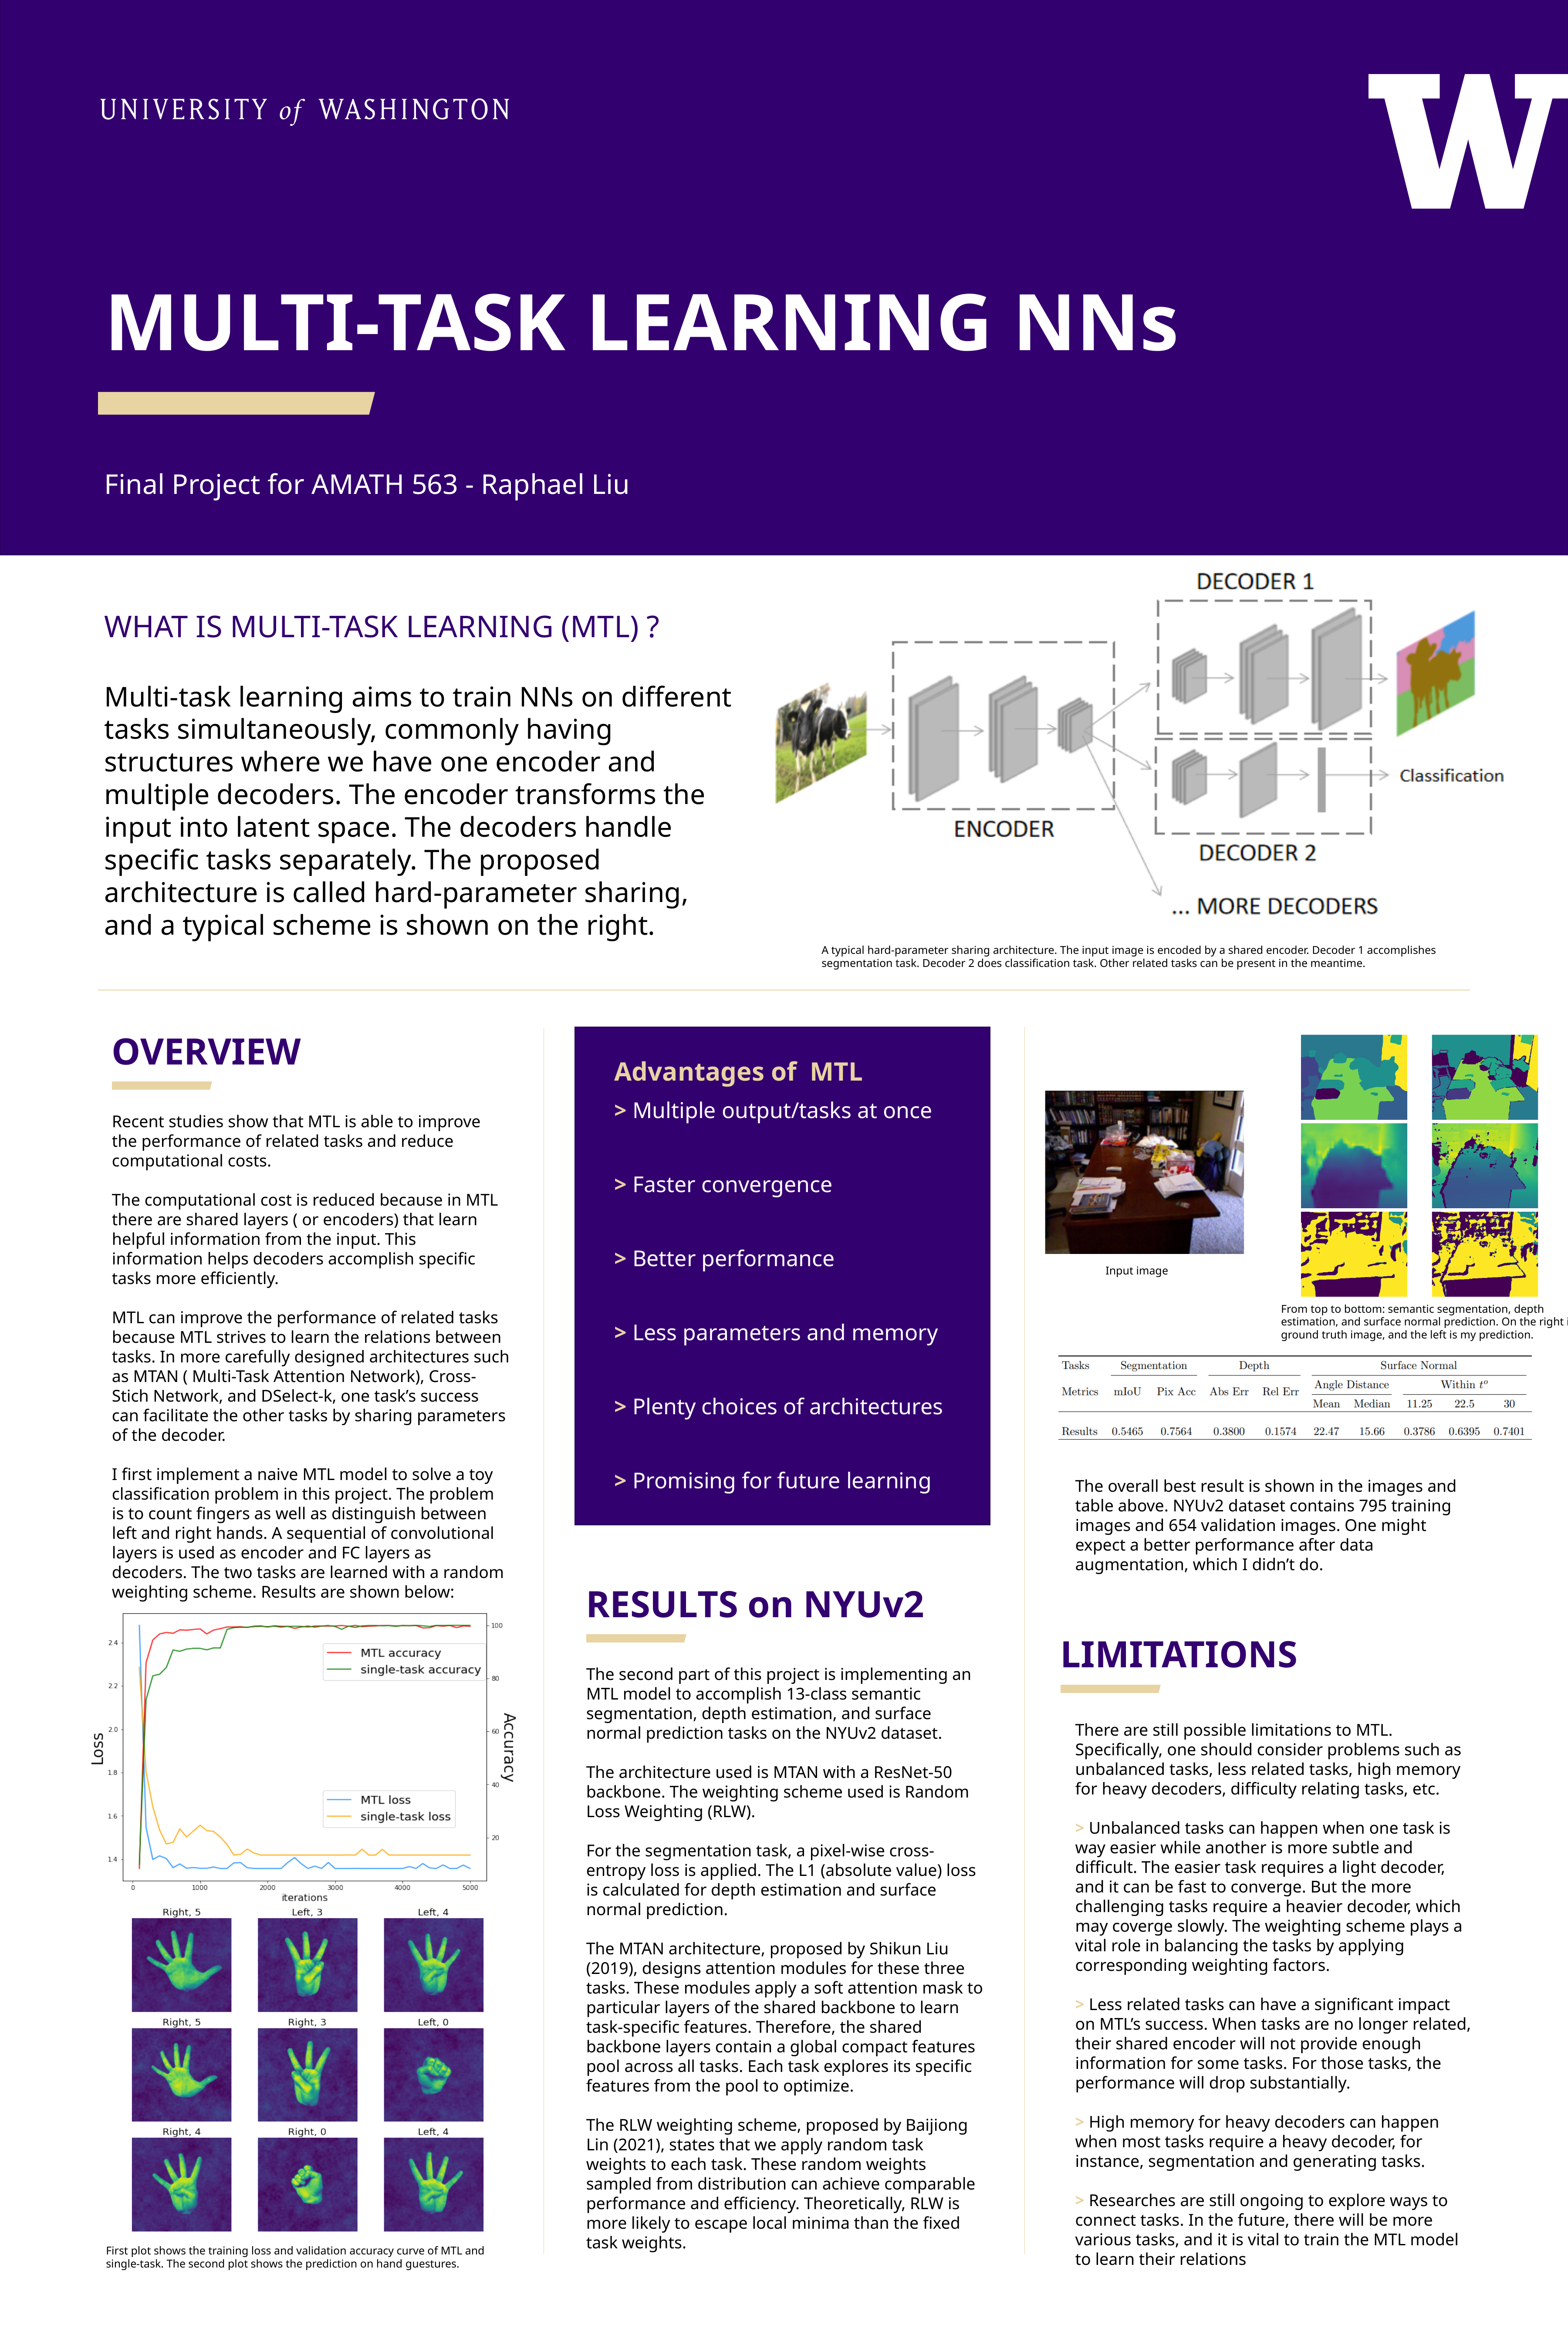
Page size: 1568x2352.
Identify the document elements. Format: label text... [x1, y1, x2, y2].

picture [1299, 1033, 1540, 1299]
text_box Recent studies show that MTL is able to improve the performance of related tasks and reduce computational costs. The computational cost is reduced because in MTL there are shared layers ( or encoders) that learn helpful information from the input. This information helps decoders accomplish specific tasks more efficiently. MTL can improve the performance of related tasks because MTL strives to learn the relations between tasks. In more carefully designed architectures such as MTAN ( Multi-Task Attention Network), Cross-Stich Network, and DSelect-k, one task’s success can facilitate the other tasks by sharing parameters of the decoder. I first implement a naive MTL model to solve a toy classification problem in this project. The problem is to count fingers as well as distinguish between left and right hands. A sequential of convolutional layers is used as encoder and FC layers as decoders. The two tasks are learned with a random weighting scheme. Results are shown below: [105, 1108, 517, 1609]
text_box The overall best result is shown in the images and table above. NYUv2 dataset contains 795 training images and 654 validation images. One might expect a better performance after data augmentation, which I didn’t do. [1068, 1472, 1480, 1577]
title MULTI-TASK LEARNING NNs [98, 249, 1568, 371]
picture [100, 98, 509, 126]
text_box First plot shows the training loss and validation accuracy curve of MTL and single-task. The second plot shows the prediction on hand guestures. [99, 2240, 511, 2286]
text_box Final Project for AMATH 563 - Raphael Liu [98, 463, 1568, 503]
text_box Input image [1099, 1260, 1299, 1280]
text_box Advantages of MTL > Multiple output/tasks at once > Faster convergence > Better performance > Less parameters and memory > Plenty choices of architectures > Promising for future learning [608, 1052, 957, 1496]
picture [747, 536, 1542, 955]
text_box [1054, 1628, 1465, 1693]
text_box From top to bottom: semantic segmentation, depth estimation, and surface normal prediction. On the right is ground truth image, and the left is my prediction. [1274, 1298, 1568, 1345]
text_box There are still possible limitations to MTL. Specifically, one should consider problems such as unbalanced tasks, less related tasks, high memory for heavy decoders, difficulty relating tasks, etc. > Unbalanced tasks can happen when one task is way easier while another is more subtle and difficult. The easier task requires a light decoder, and it can be fast to converge. But the more challenging tasks require a heavier decoder, which may coverge slowly. The weighting scheme plays a vital role in balancing the tasks by applying corresponding weighting factors. > Less related tasks can have a significant impact on MTL’s success. When tasks are no longer related, their shared encoder will not provide enough information for some tasks. For those tasks, the performance will drop substantially. > High memory for heavy decoders can happen when most tasks require a heavy decoder, for instance, segmentation and generating tasks. > Researches are still ongoing to explore ways to connect tasks. In the future, there will be more various tasks, and it is vital to train the MTL model to learn their relations [1068, 1716, 1480, 2272]
picture [1369, 74, 1568, 209]
picture [1045, 1089, 1244, 1254]
text_box [0, 0, 1568, 555]
text_box The second part of this project is implementing an MTL model to accomplish 13-class semantic segmentation, depth estimation, and surface normal prediction tasks on the NYUv2 dataset. The architecture used is MTAN with a ResNet-50 backbone. The weighting scheme used is Random Loss Weighting (RLW). For the segmentation task, a pixel-wise cross-entropy loss is applied. The L1 (absolute value) loss is calculated for depth estimation and surface normal prediction. The MTAN architecture, proposed by Shikun Liu (2019), designs attention modules for these three tasks. These modules apply a soft attention mask to particular layers of the shared backbone to learn task-specific features. Therefore, the shared backbone layers contain a global compact features pool across all tasks. Each task explores its specific features from the pool to optimize. The RLW weighting scheme, proposed by Baijiong Lin (2021), states that we apply random task weights to each task. These random weights sampled from distribution can achieve comparable performance and efficiency. Theoretically, RLW is more likely to escape local minima than the fixed task weights. [580, 1660, 991, 2275]
picture [1058, 1349, 1532, 1450]
picture [85, 1609, 520, 2235]
text_box A typical hard-parameter sharing architecture. The input image is encoded by a shared encoder. Decoder 1 accomplishes segmentation task. Decoder 2 does classification task. Other related tasks can be present in the meantime. [815, 955, 1469, 973]
picture [98, 346, 375, 415]
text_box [105, 1025, 517, 1090]
text_box WHAT IS MULTI-TASK LEARNING (MTL) ? Multi-task learning aims to train NNs on different tasks simultaneously, commonly having structures where we have one encoder and multiple decoders. The encoder transforms the input into latent space. The decoders handle specific tasks separately. The proposed architecture is called hard-parameter sharing, and a typical scheme is shown on the right. [98, 604, 747, 944]
text_box [574, 1027, 990, 1525]
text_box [580, 1578, 991, 1642]
